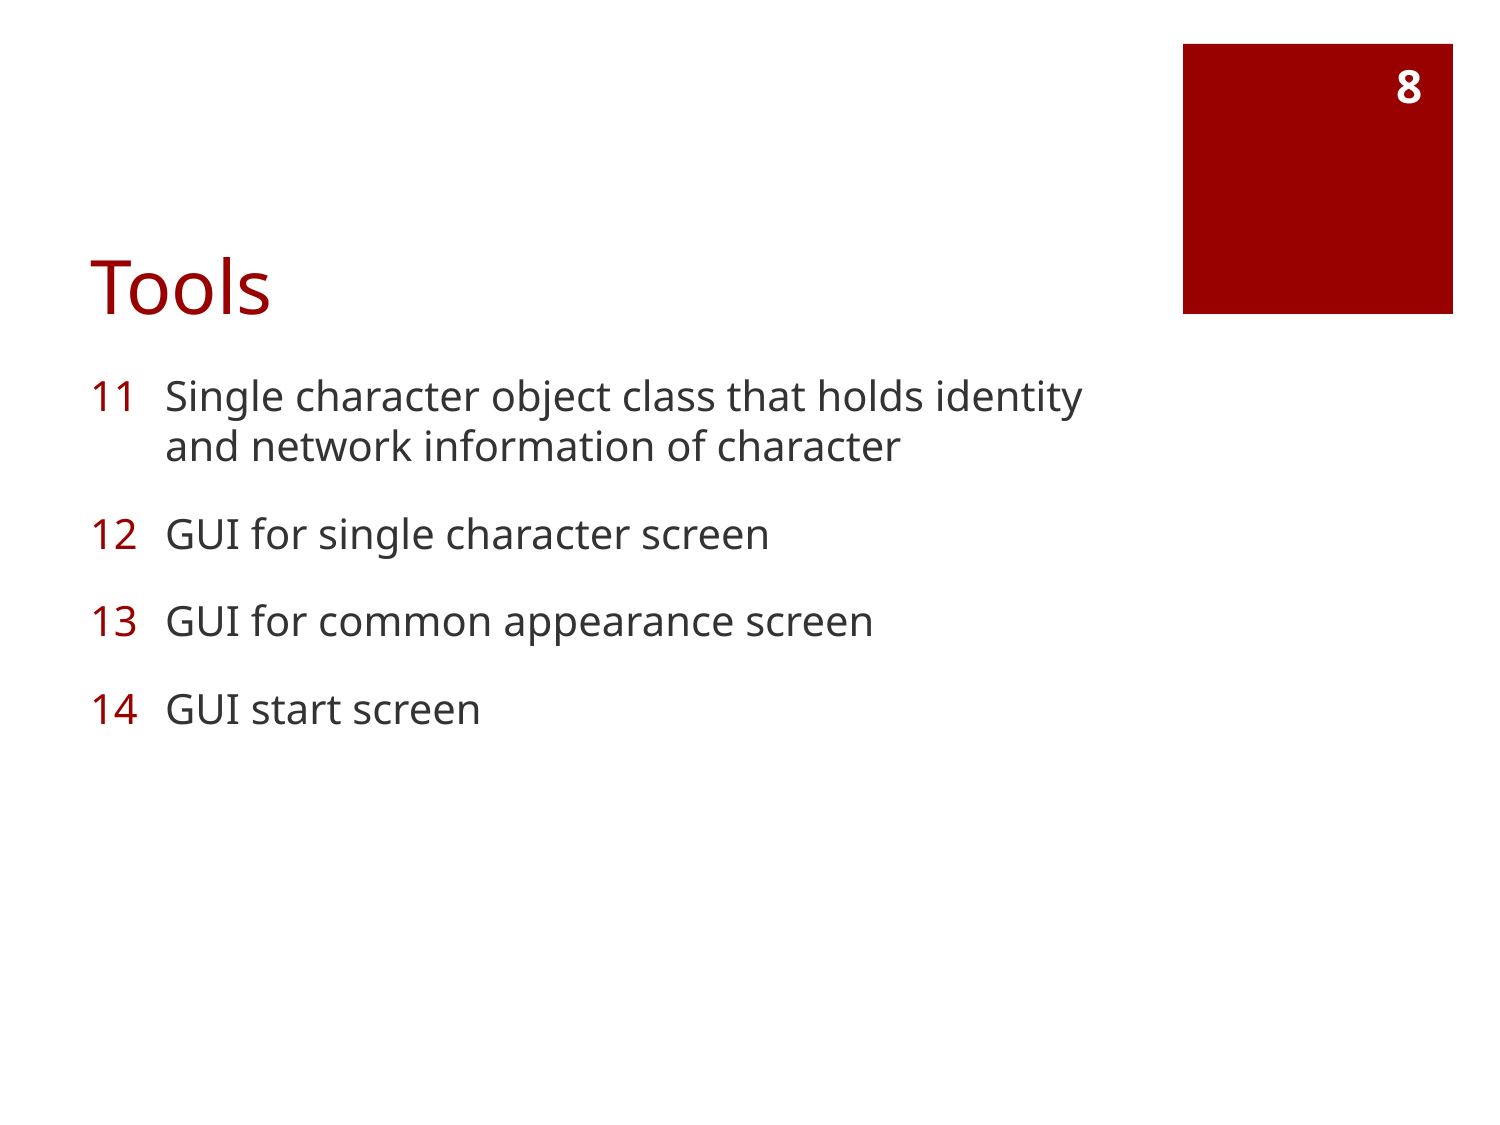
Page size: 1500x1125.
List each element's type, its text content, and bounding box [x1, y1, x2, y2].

list Single character object class that holds identity and network information of character GUI for single character screen GUI for common appearance screen GUI start screen [75, 362, 1143, 1005]
slide_number 8 [1354, 59, 1438, 120]
title Tools [75, 149, 1143, 338]
